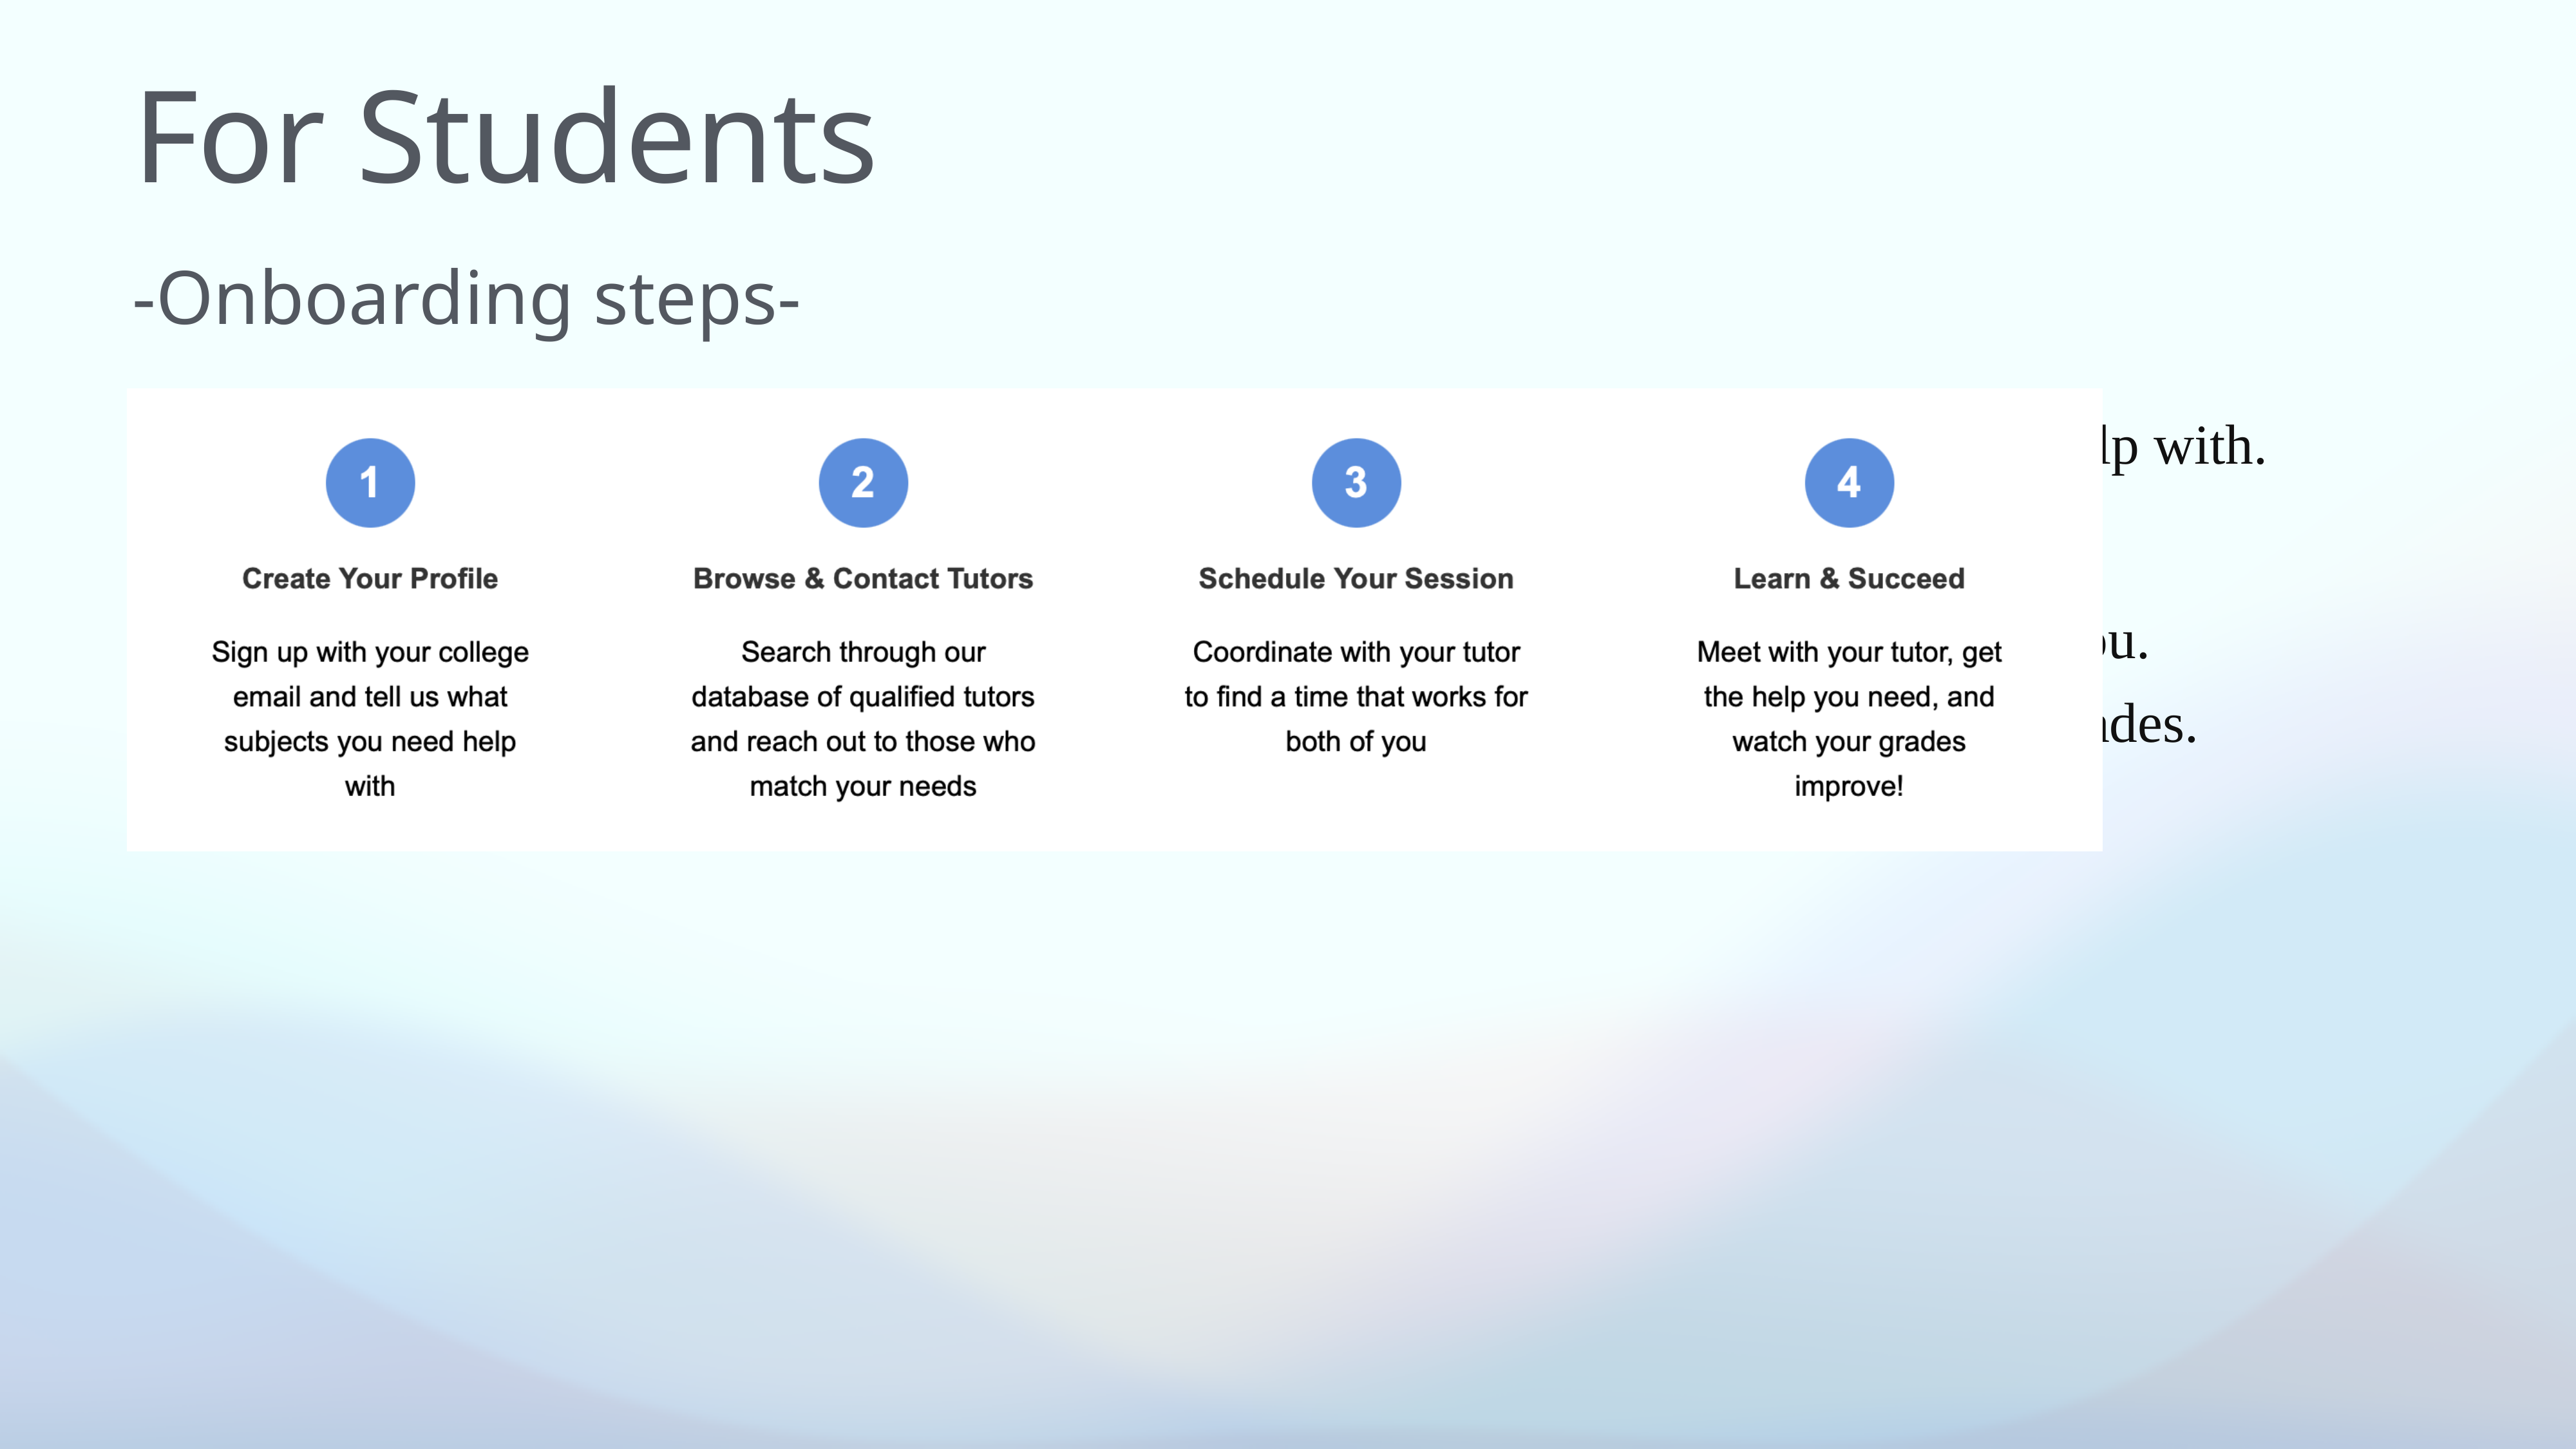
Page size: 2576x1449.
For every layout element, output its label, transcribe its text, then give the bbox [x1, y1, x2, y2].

list -Onboarding steps- [127, 246, 2449, 352]
title For Students [127, 66, 2449, 246]
list Create Your Profile: Sign up using your college email and select subjects you need help with. Find a Tutor: Browse qualified tutors based on subject, rating, and availability. Schedule a Session: Coordinate with your tutor to find a time that works for both of you. Get Help & Improve: Meet with your tutor, strengthen your skills, and boost your grades. [127, 388, 2449, 1321]
picture [0, 0, 2576, 1449]
